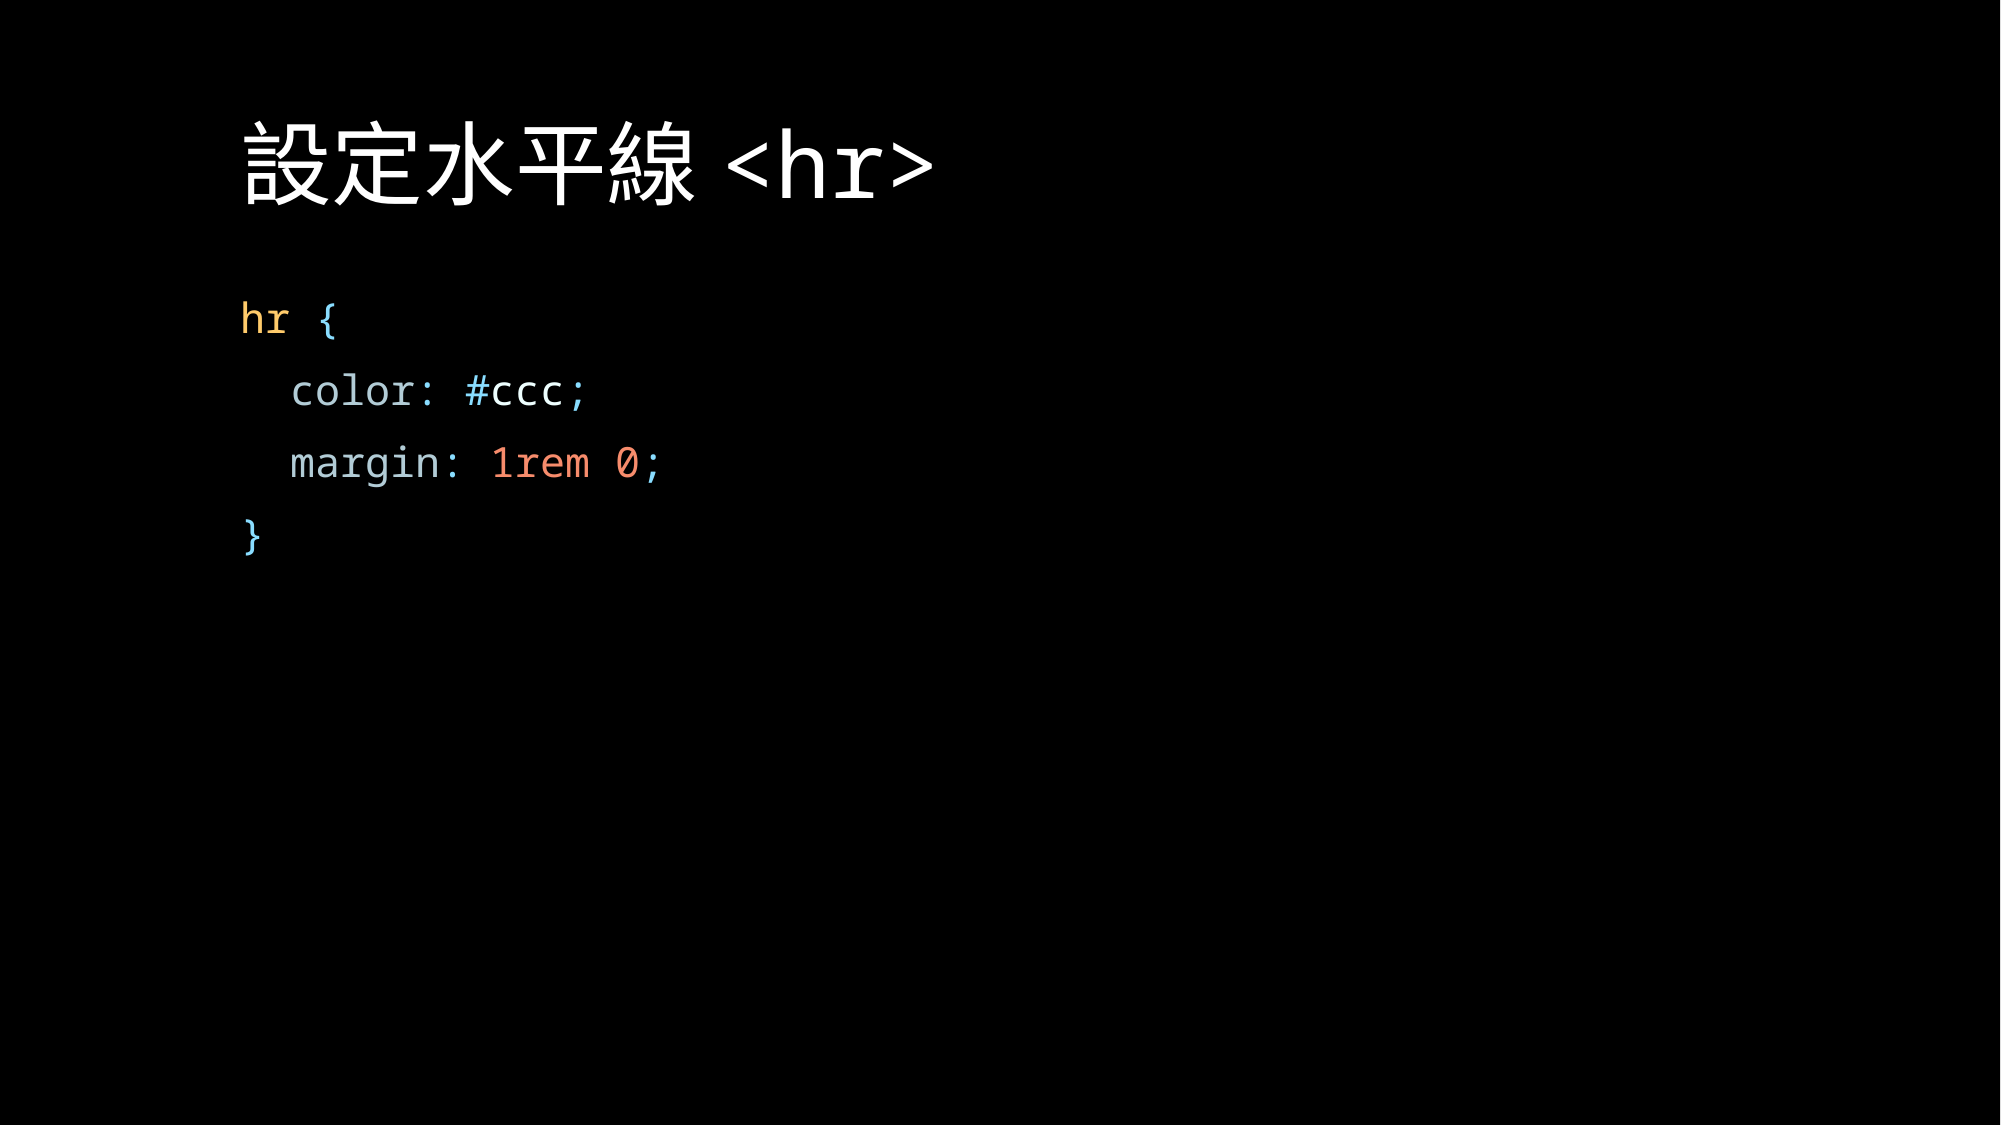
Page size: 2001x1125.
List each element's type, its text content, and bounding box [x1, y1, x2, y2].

list hr { color: #ccc; margin: 1rem 0; } [225, 288, 1800, 876]
title 設定水平線<hr> [225, 112, 1800, 236]
